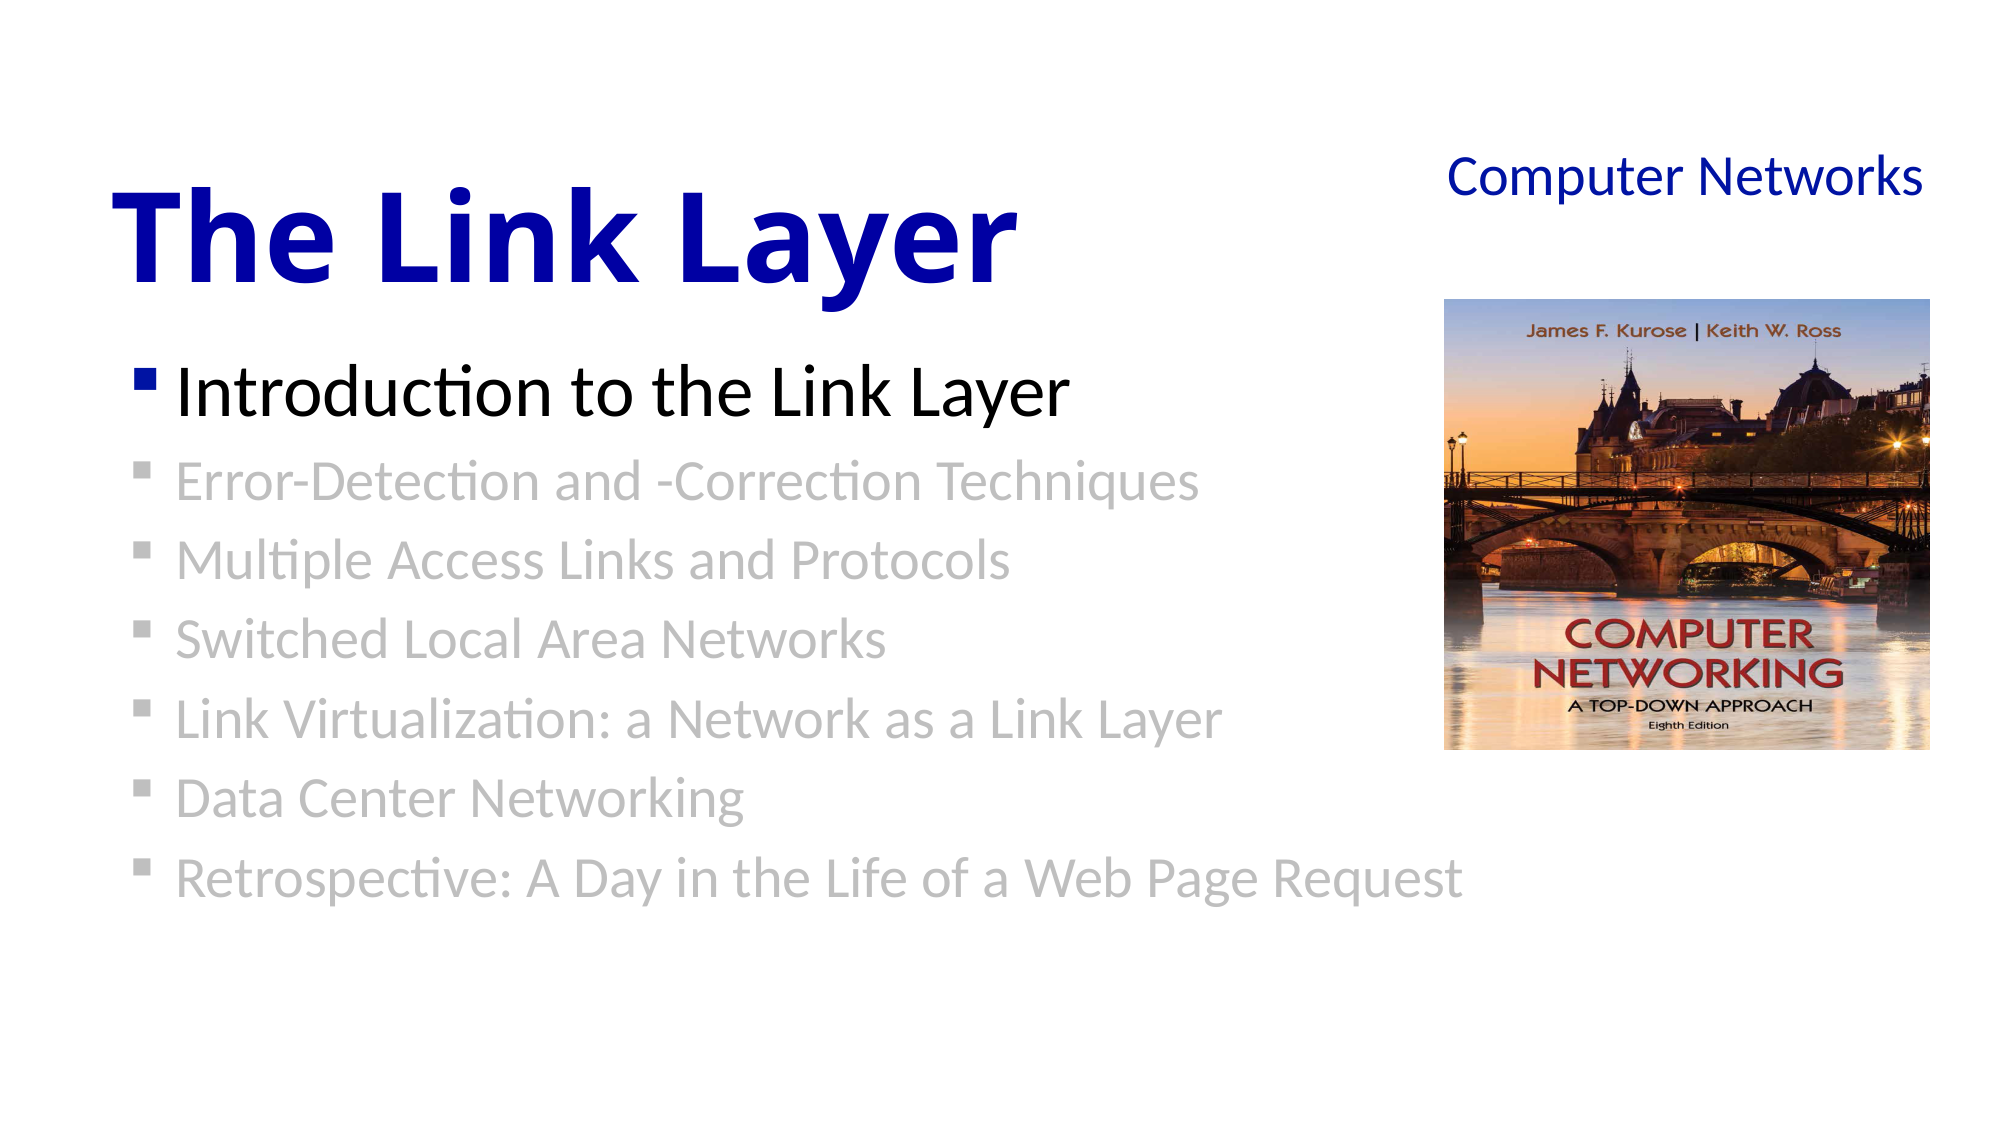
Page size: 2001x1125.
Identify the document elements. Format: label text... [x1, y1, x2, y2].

list Introduction to the Link Layer Error-Detection and -Correction Techniques Multiple Access Links and Protocols Switched Local Area Networks Link Virtualization: a Network as a Link Layer Data Center Networking Retrospective: A Day in the Life of a Web Page Request [94, 344, 1525, 1030]
title The Link Layer [95, 106, 1170, 344]
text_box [1426, 129, 1940, 750]
